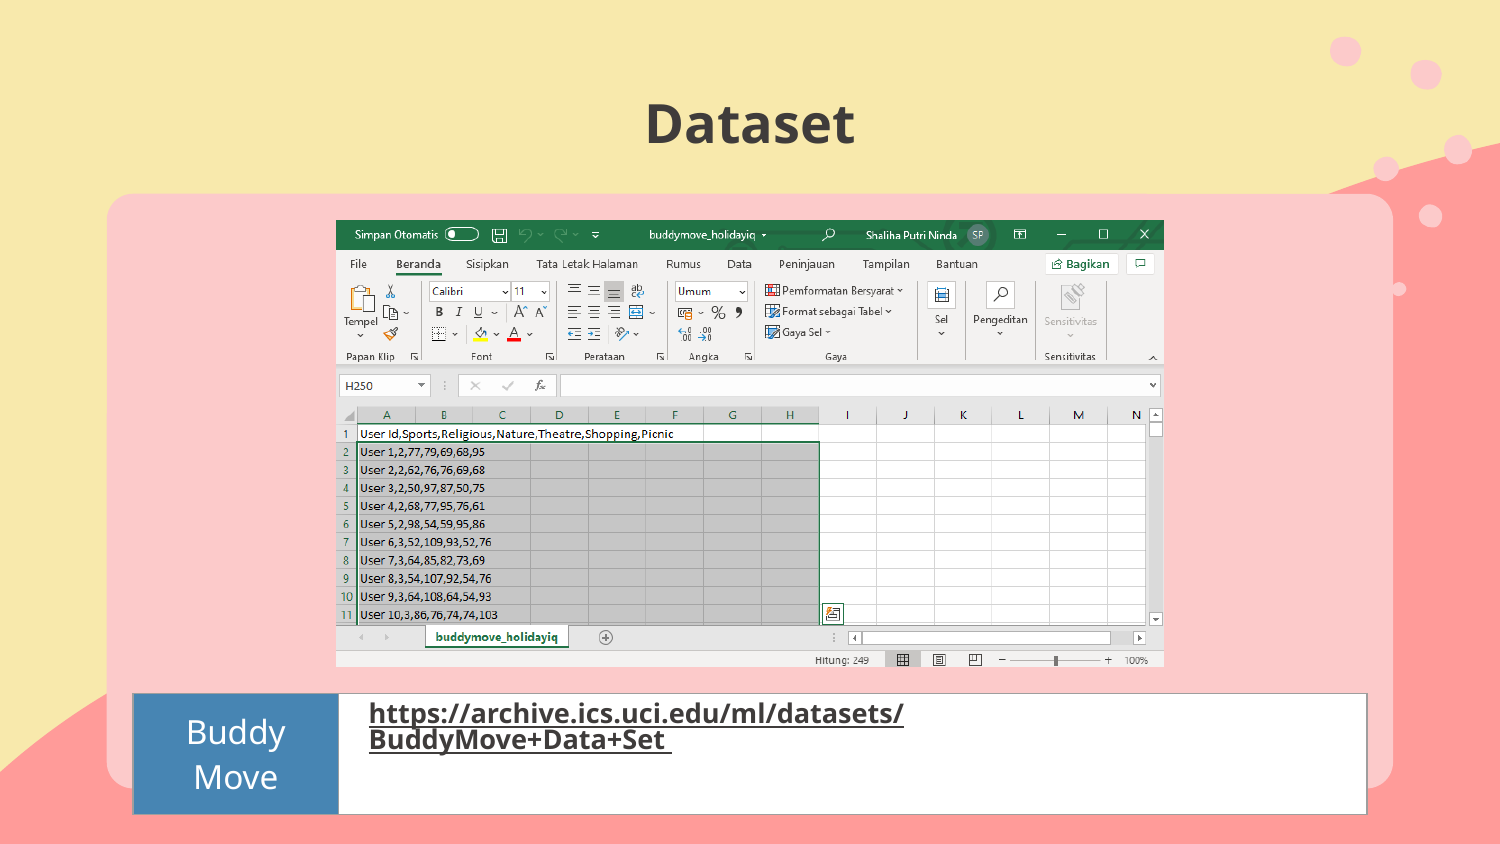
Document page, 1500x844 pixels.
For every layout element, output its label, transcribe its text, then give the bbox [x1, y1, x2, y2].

table_header [339, 694, 1366, 814]
table_header Buddy Move [134, 694, 338, 814]
text_box [106, 193, 1394, 789]
text_box https://archive.ics.uci.edu/ml/datasets/BuddyMove+Data+Set [353, 703, 1114, 755]
picture [336, 220, 1164, 667]
title Dataset [84, 93, 1416, 170]
